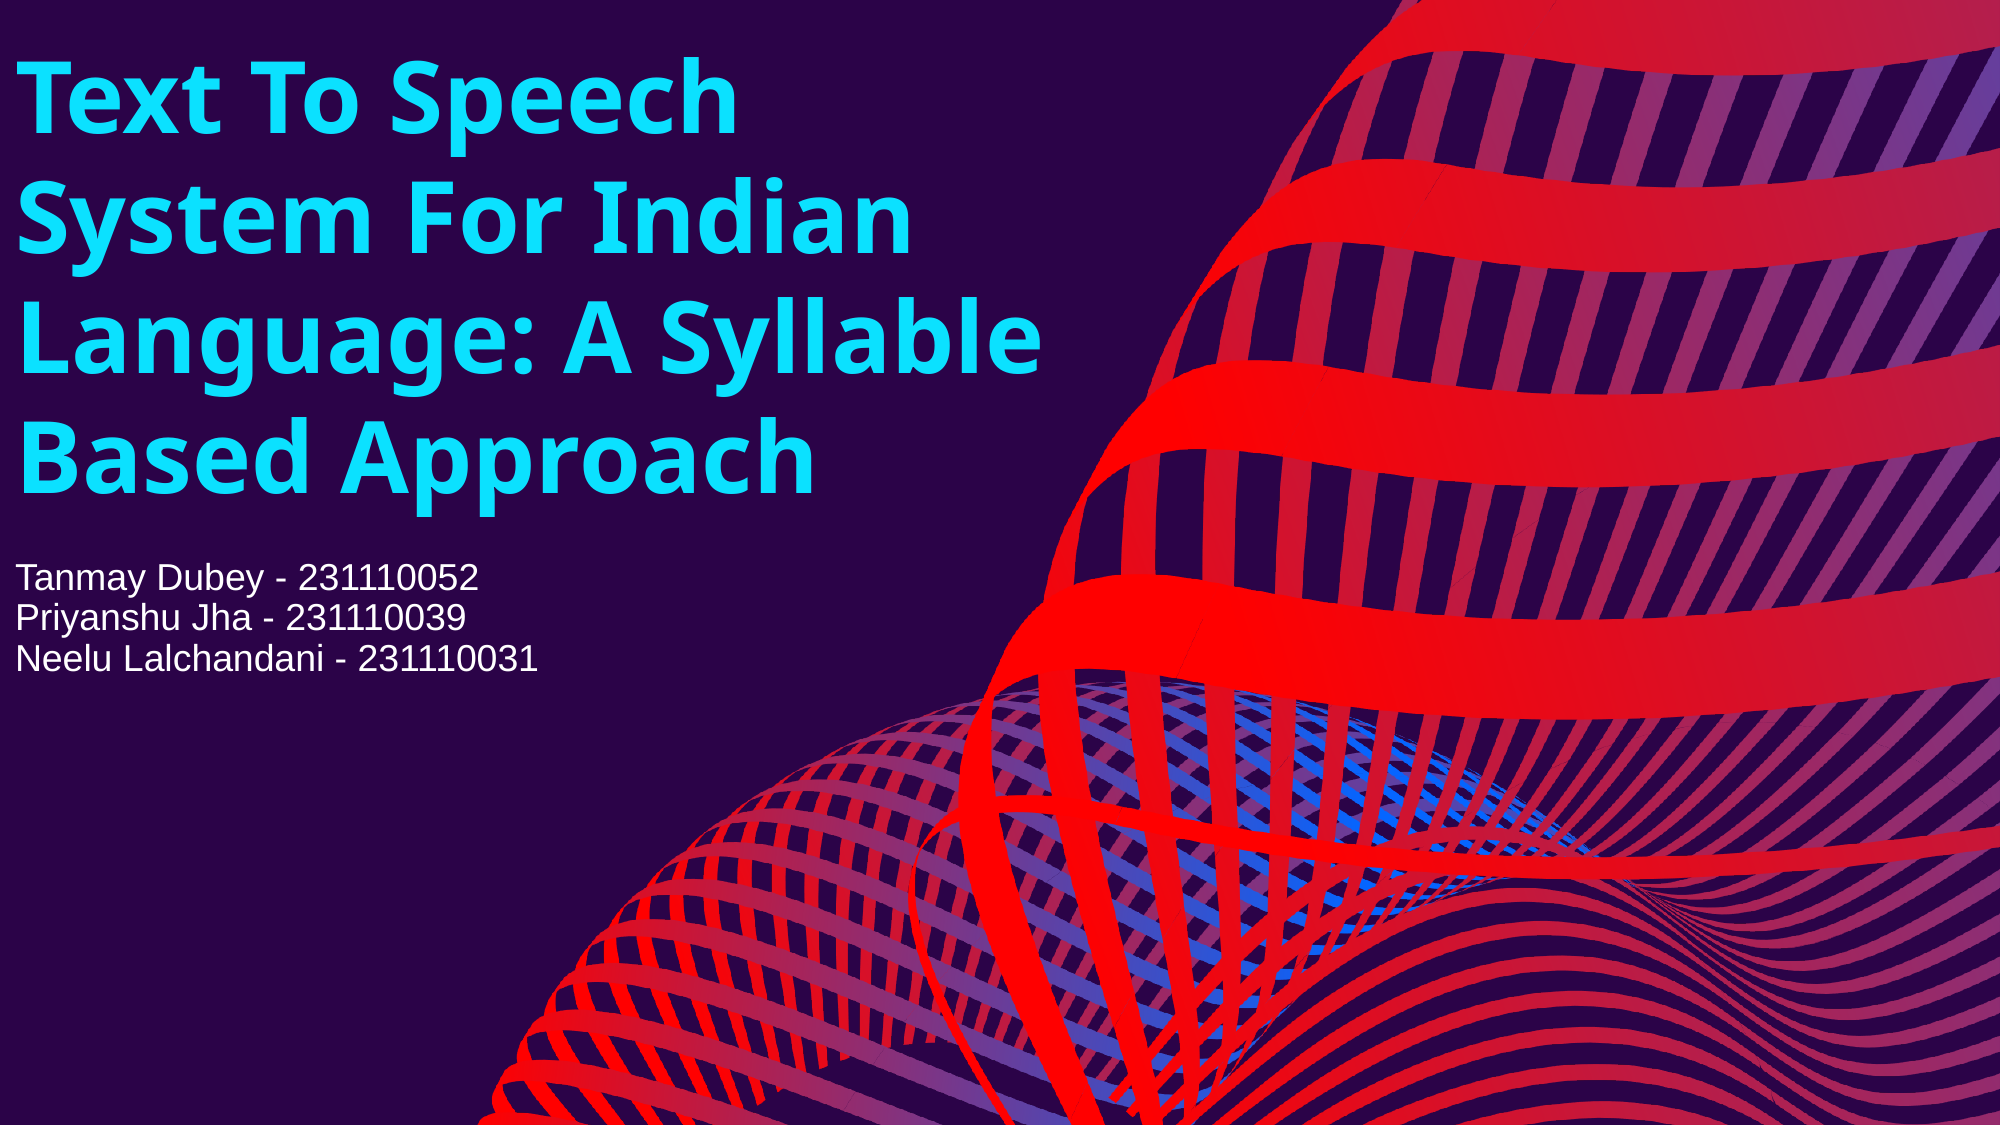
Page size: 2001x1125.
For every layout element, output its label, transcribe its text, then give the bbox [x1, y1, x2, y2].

picture [0, 0, 2000, 1125]
list Tanmay Dubey - 231110052 Priyanshu Jha - 231110039 Neelu Lalchandani - 231110031 [0, 550, 819, 765]
title Text To Speech System For Indian Language: A Syllable Based Approach [0, 428, 1063, 521]
